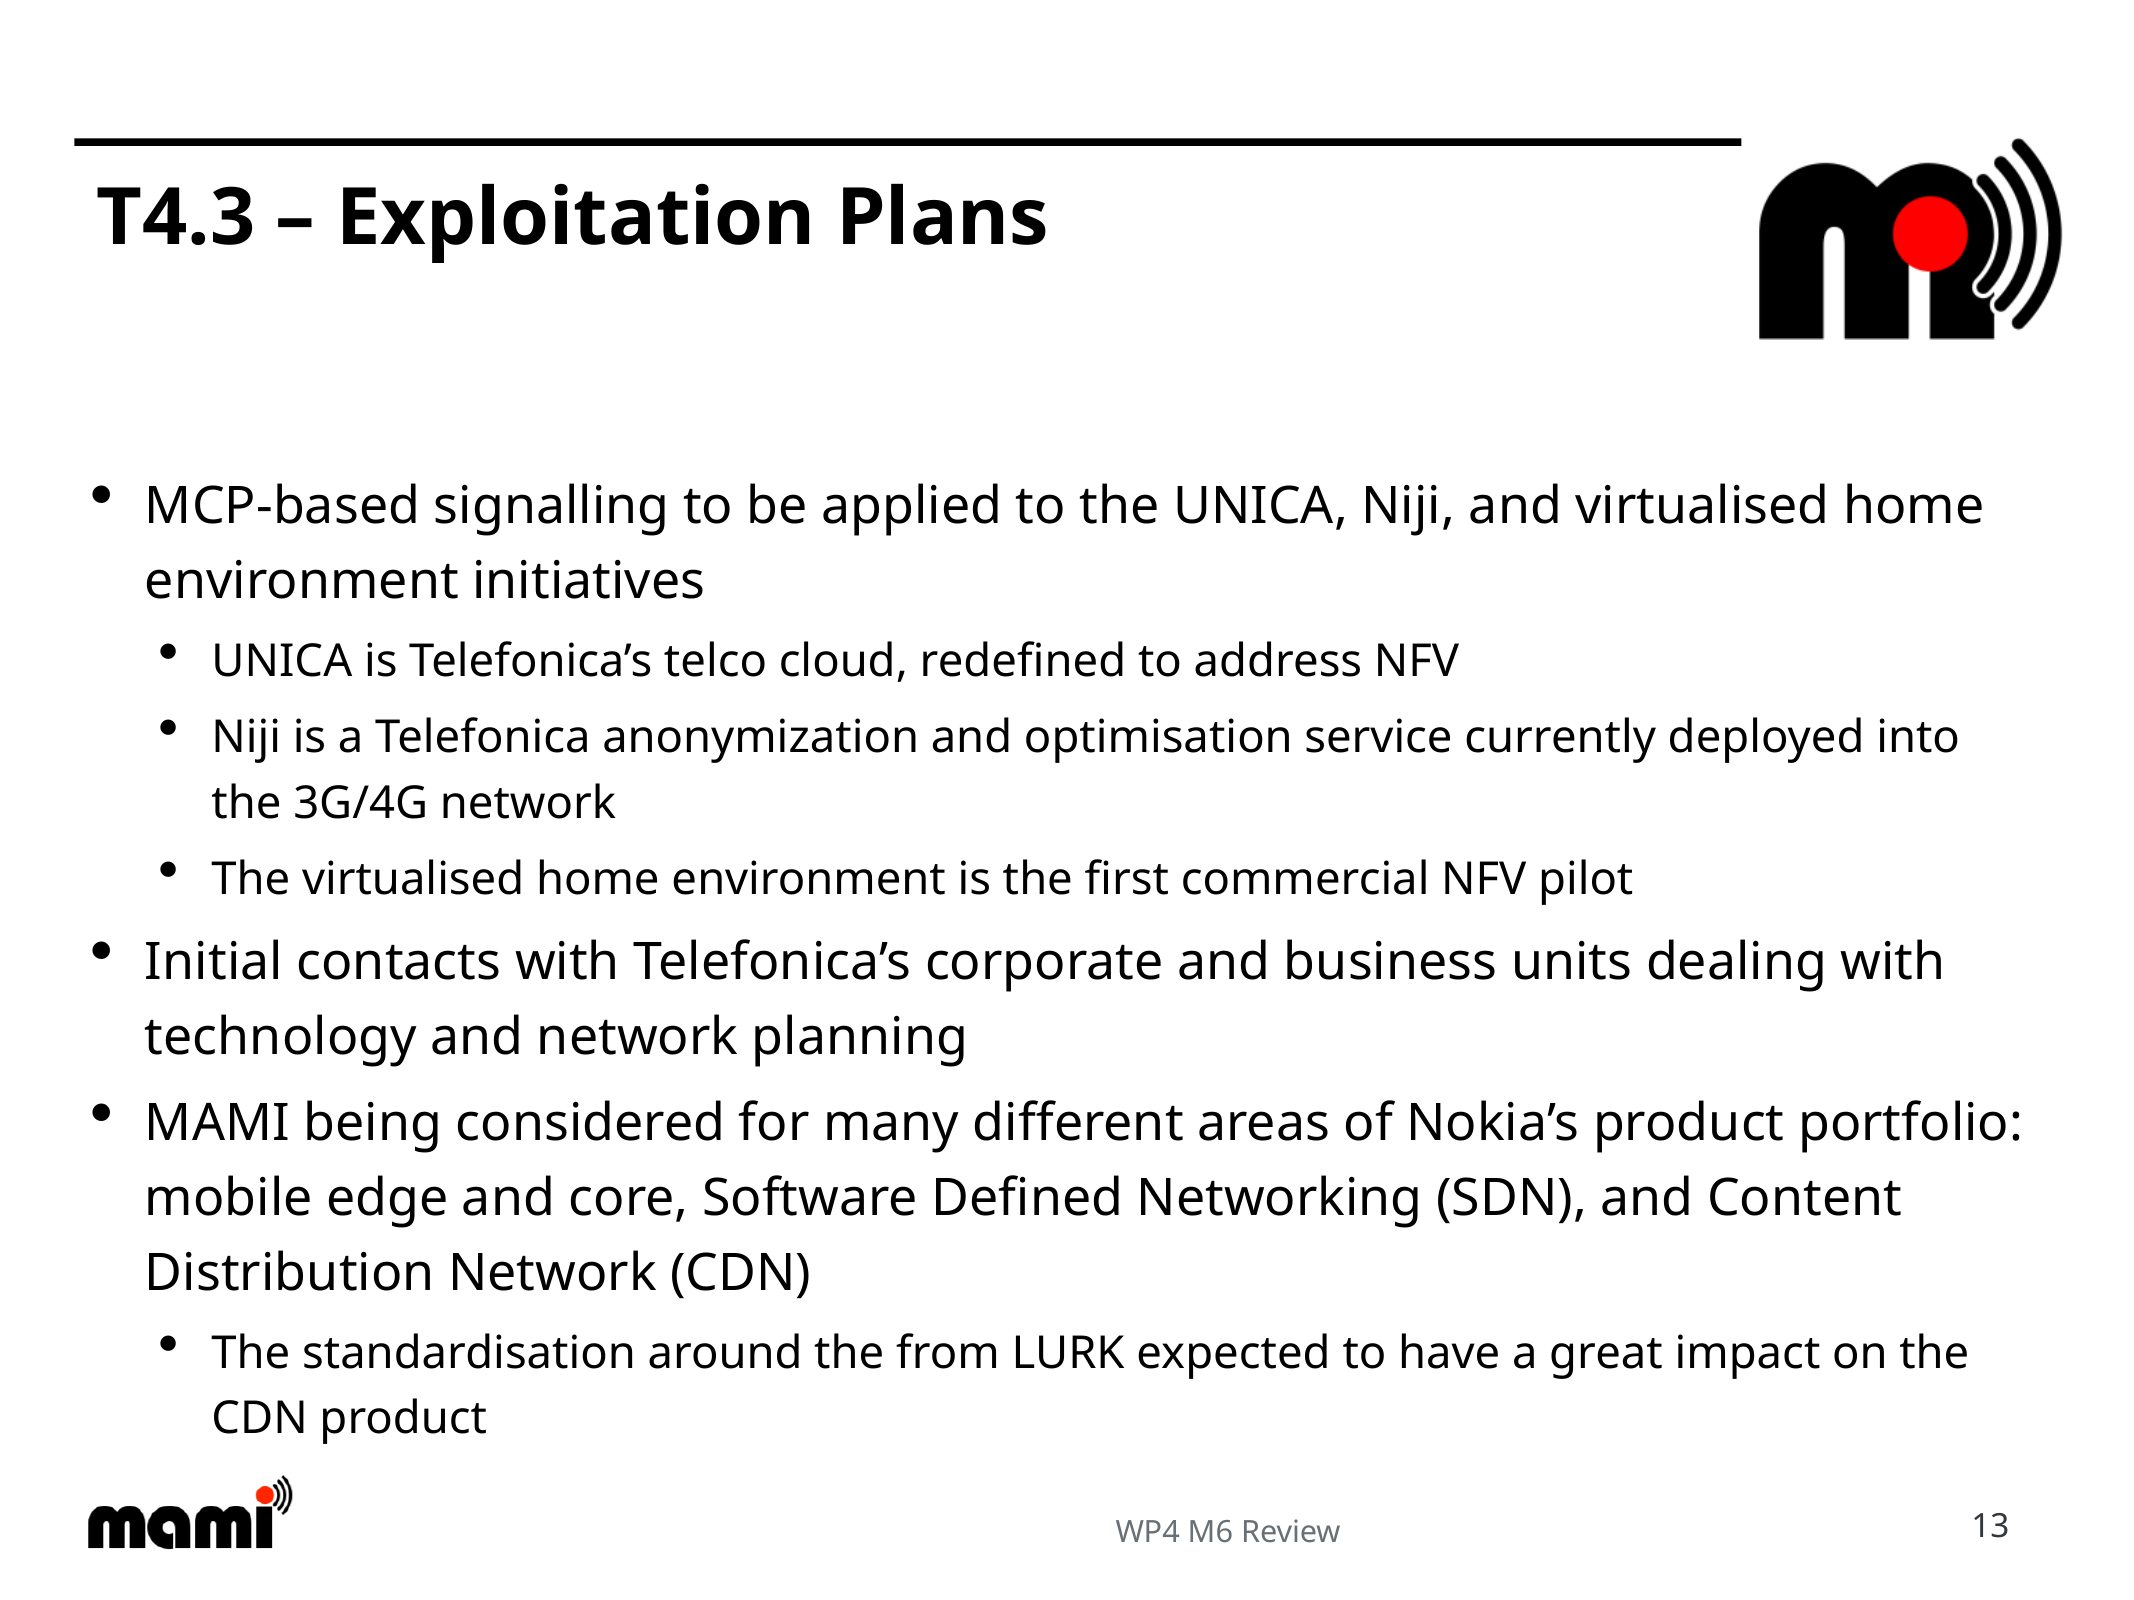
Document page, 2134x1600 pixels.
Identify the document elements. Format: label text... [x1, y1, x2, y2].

picture [86, 1473, 294, 1552]
title T4.3 – Exploitation Plans [74, 144, 1701, 373]
picture [1758, 138, 2065, 340]
slide_number 13 [1931, 1496, 2050, 1556]
list MCP-based signalling to be applied to the UNICA, Niji, and virtualised home environment initiatives UNICA is Telefonica’s telco cloud, redefined to address NFV Niji is a Telefonica anonymization and optimisation service currently deployed into the 3G/4G network The virtualised home environment is the first commercial NFV pilot Initial contacts with Telefonica’s corporate and business units dealing with technology and network planning MAMI being considered for many different areas of Nokia’s product portfolio: mobile edge and core, Software Defined Networking (SDN), and Content Distribution Network (CDN) The standardisation around the from LURK expected to have a great impact on the CDN product [75, 451, 2053, 1462]
